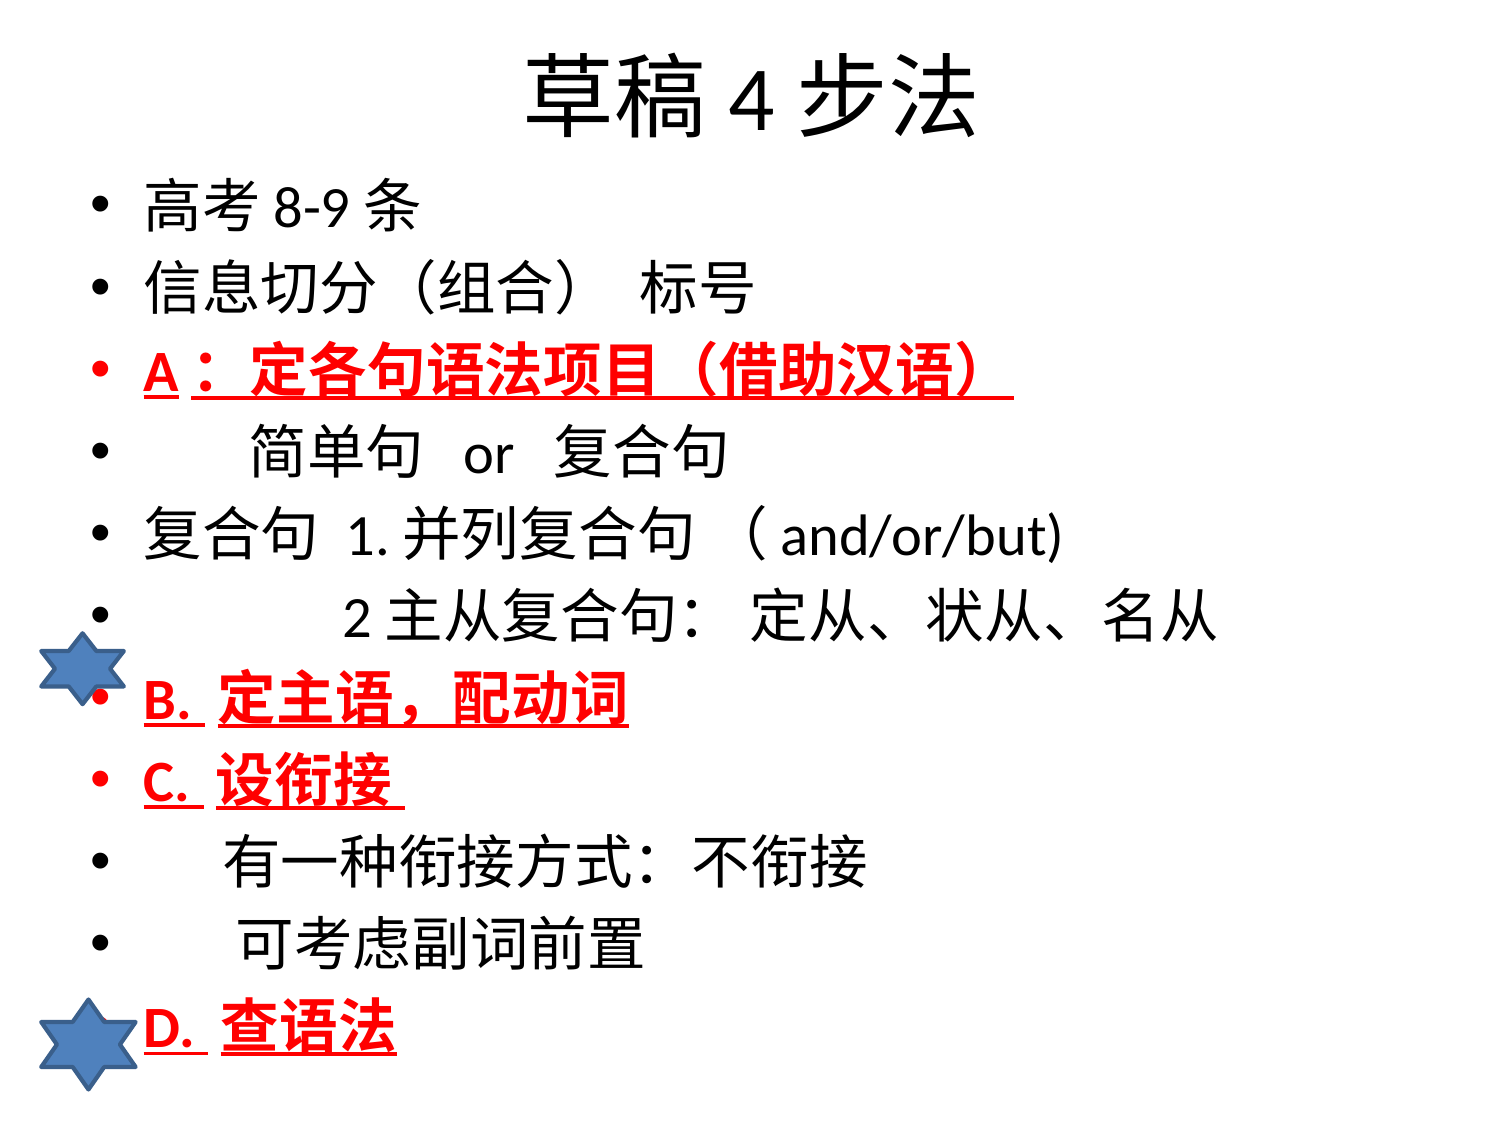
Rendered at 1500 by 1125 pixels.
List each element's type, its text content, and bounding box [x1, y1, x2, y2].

text_box [39, 997, 138, 1092]
text_box [39, 631, 126, 707]
list 高考8-9条 信息切分（组合） 标号 A：定各句语法项目（借助汉语） 简单句 or 复合句 复合句 1.并列复合句 （and/or/but) 2主从复合句： 定从、状从、名从 B. 定主语，配动词 C. 设衔接 有一种衔接方式：不衔接 可考虑副词前置 D. 查语法 [75, 160, 1425, 1071]
title 草稿4步法 [76, 0, 1427, 188]
